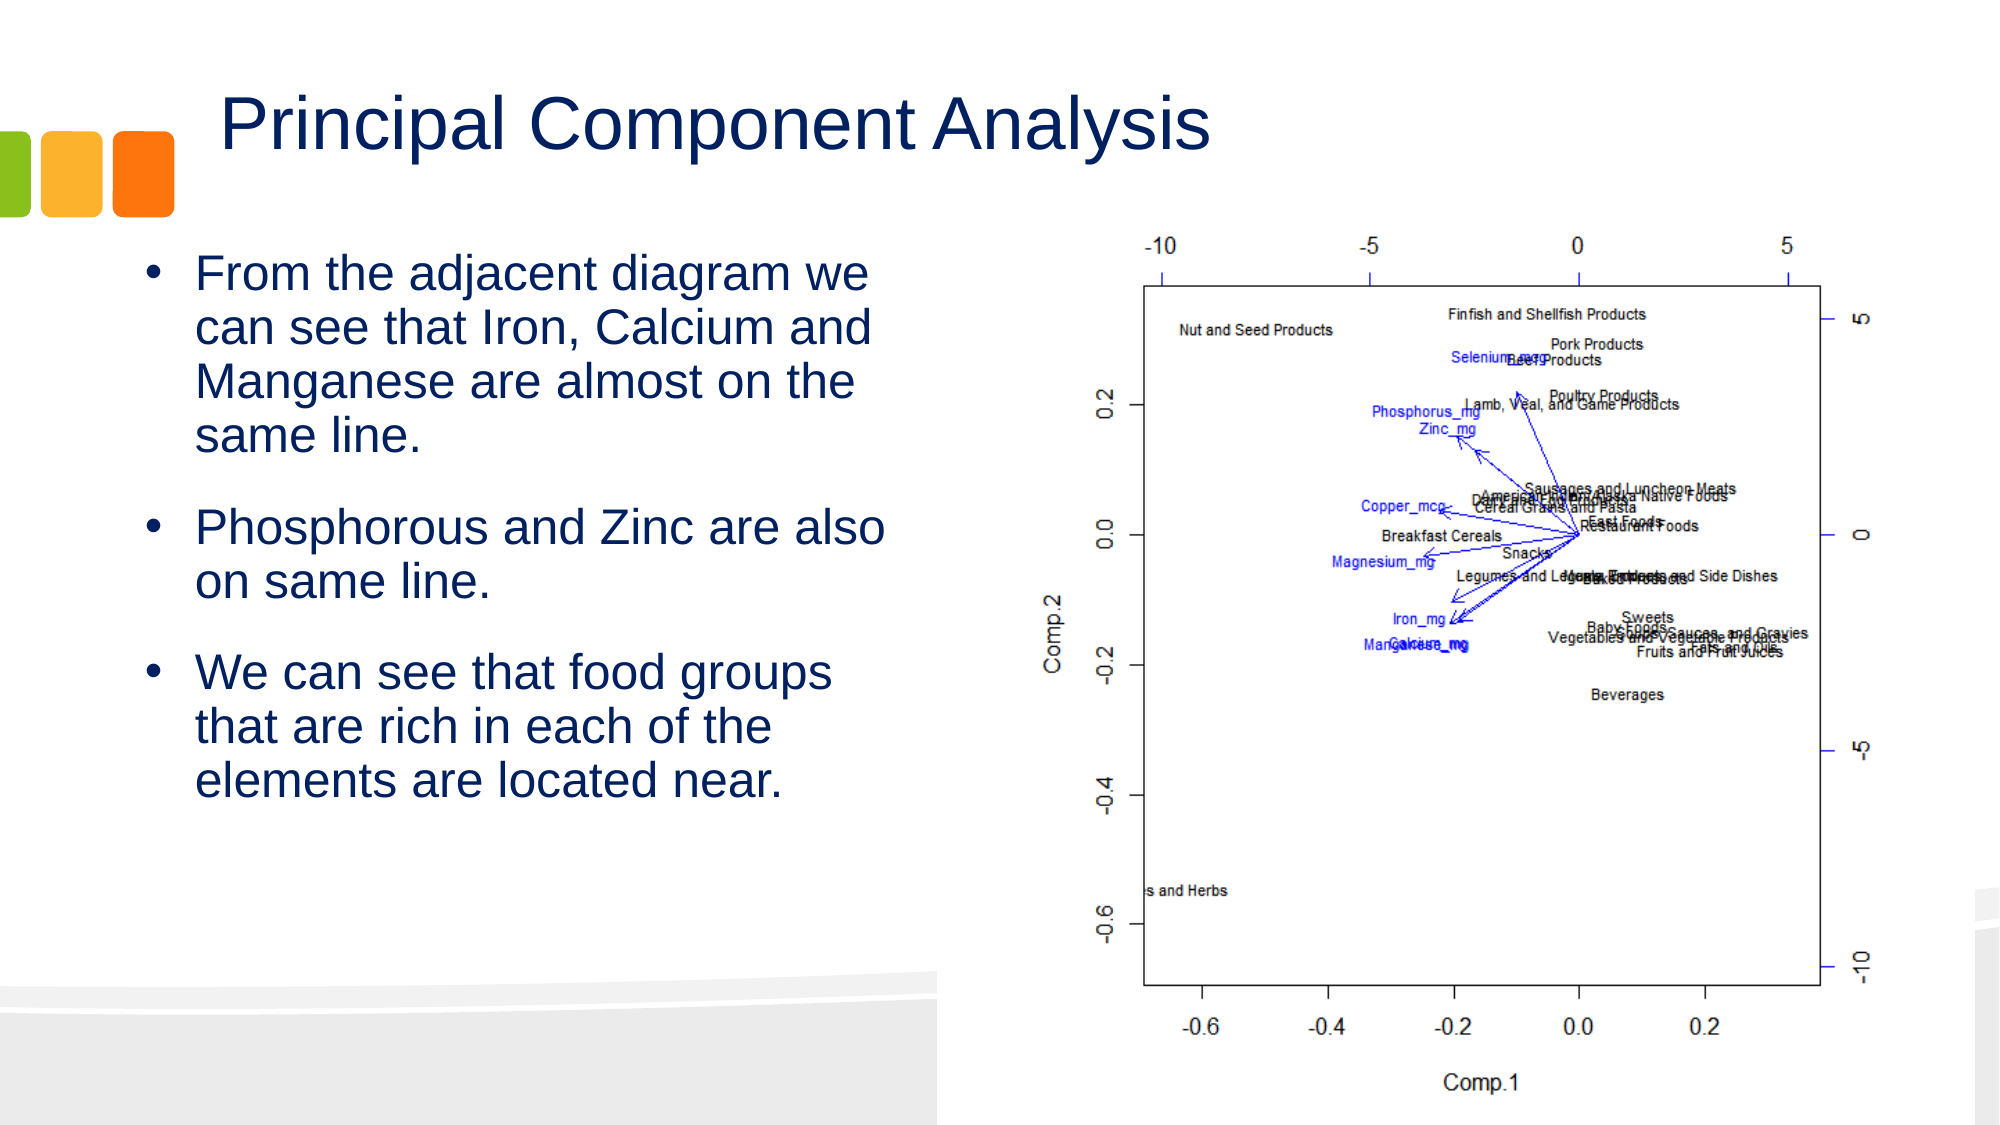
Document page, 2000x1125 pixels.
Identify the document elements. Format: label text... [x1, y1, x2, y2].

title Principal Component Analysis [199, 24, 1763, 175]
list From the adjacent diagram we can see that Iron, Calcium and Manganese are almost on the same line. Phosphorous and Zinc are also on same line. We can see that food groups that are rich in each of the elements are located near. [124, 237, 936, 1100]
picture [936, 174, 1975, 1125]
